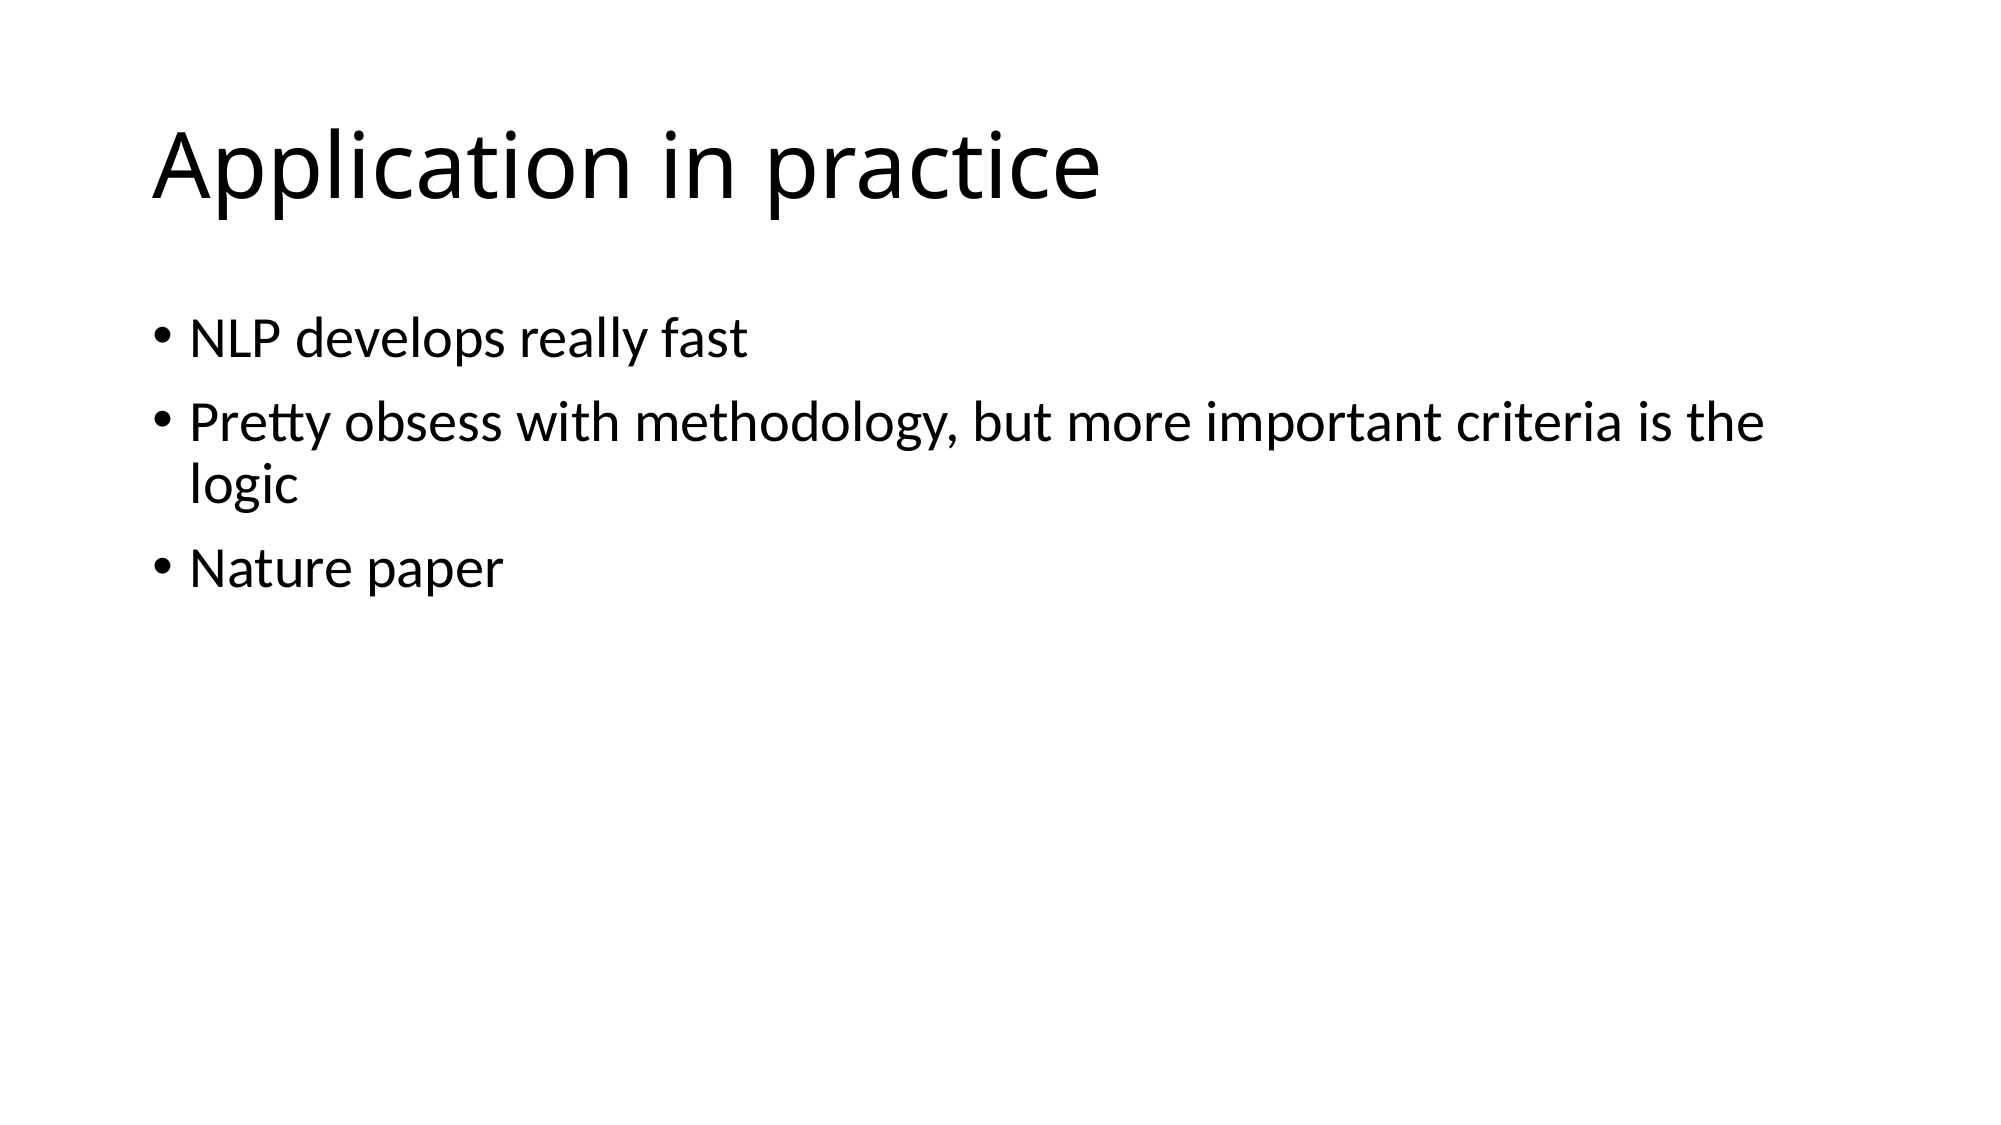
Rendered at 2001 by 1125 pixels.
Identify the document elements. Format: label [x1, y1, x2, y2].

list [137, 299, 1863, 1014]
title [137, 59, 1863, 278]
